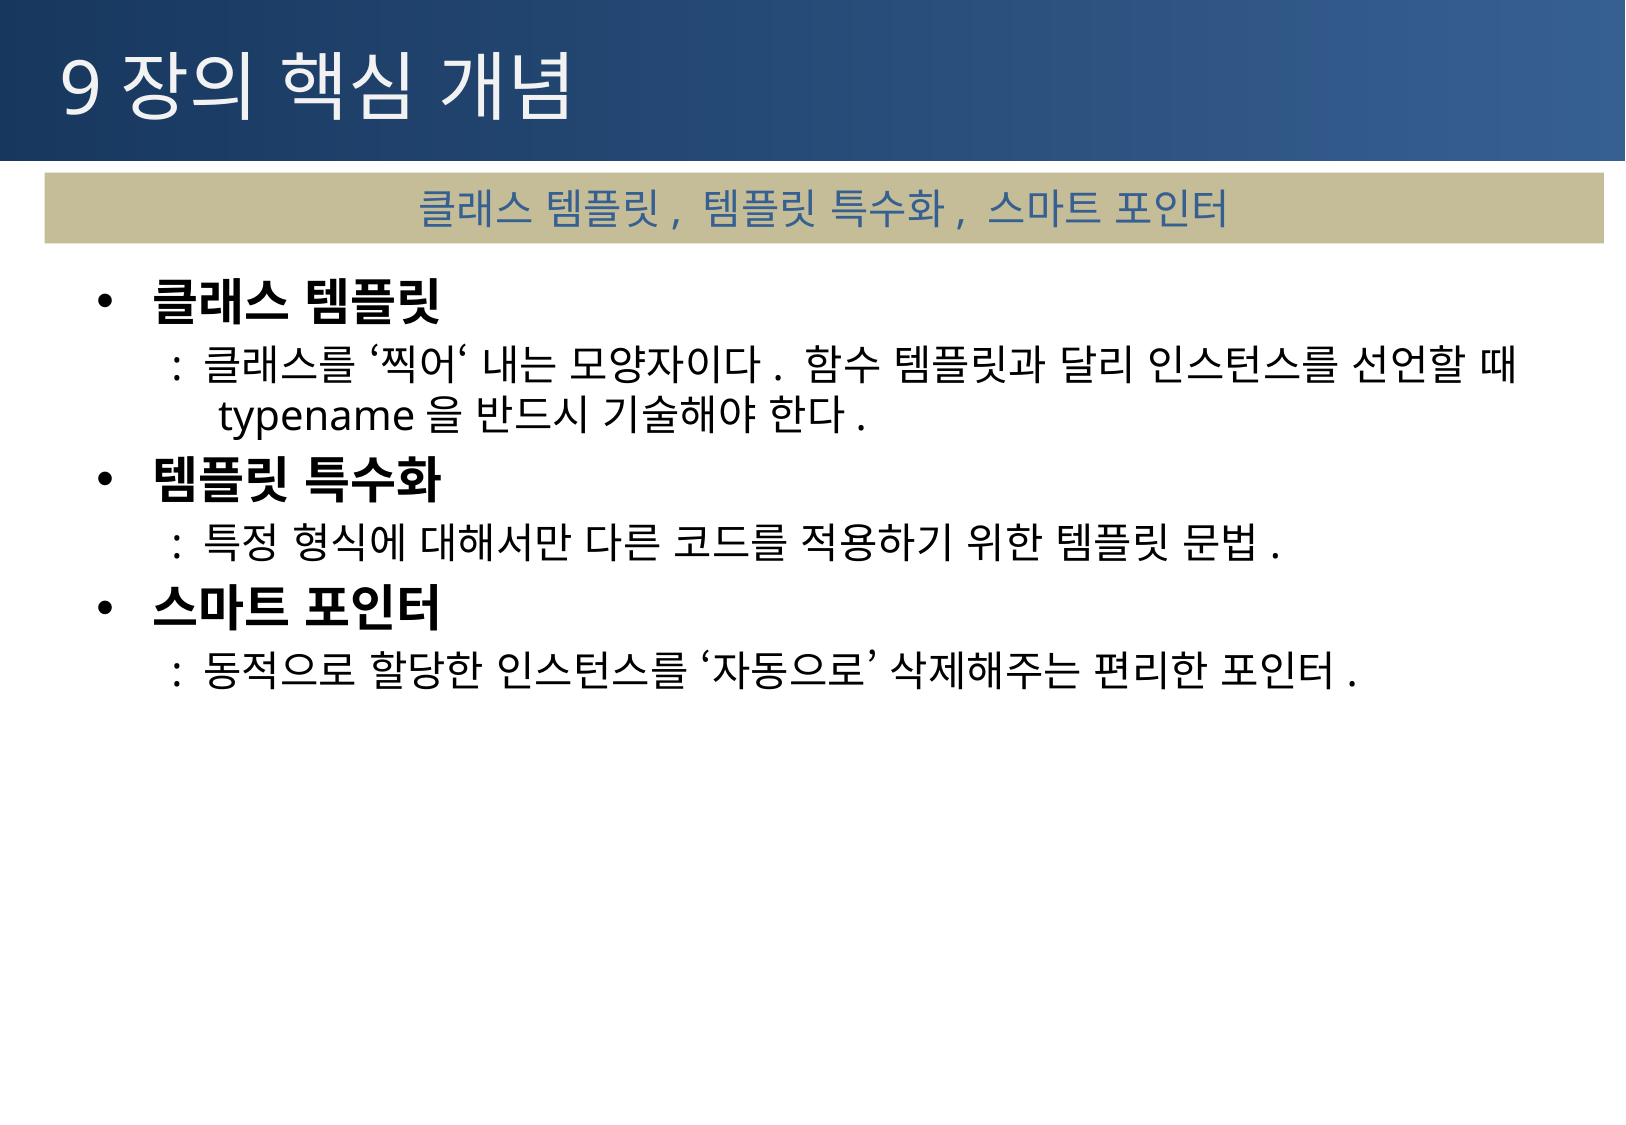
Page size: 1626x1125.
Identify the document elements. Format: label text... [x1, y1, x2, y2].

list 클래스 템플릿, 템플릿 특수화, 스마트 포인터 [44, 172, 1604, 244]
title 9장의 핵심 개념 [44, 19, 1604, 149]
list 클래스 템플릿 : 클래스를 ‘찍어‘ 내는 모양자이다. 함수 템플릿과 달리 인스턴스를 선언할 때 typename을 반드시 기술해야 한다. 템플릿 특수화 : 특정 형식에 대해서만 다른 코드를 적용하기 위한 템플릿 문법. 스마트 포인터 : 동적으로 할당한 인스턴스를 ‘자동으로’ 삭제해주는 편리한 포인터. [81, 262, 1544, 1005]
